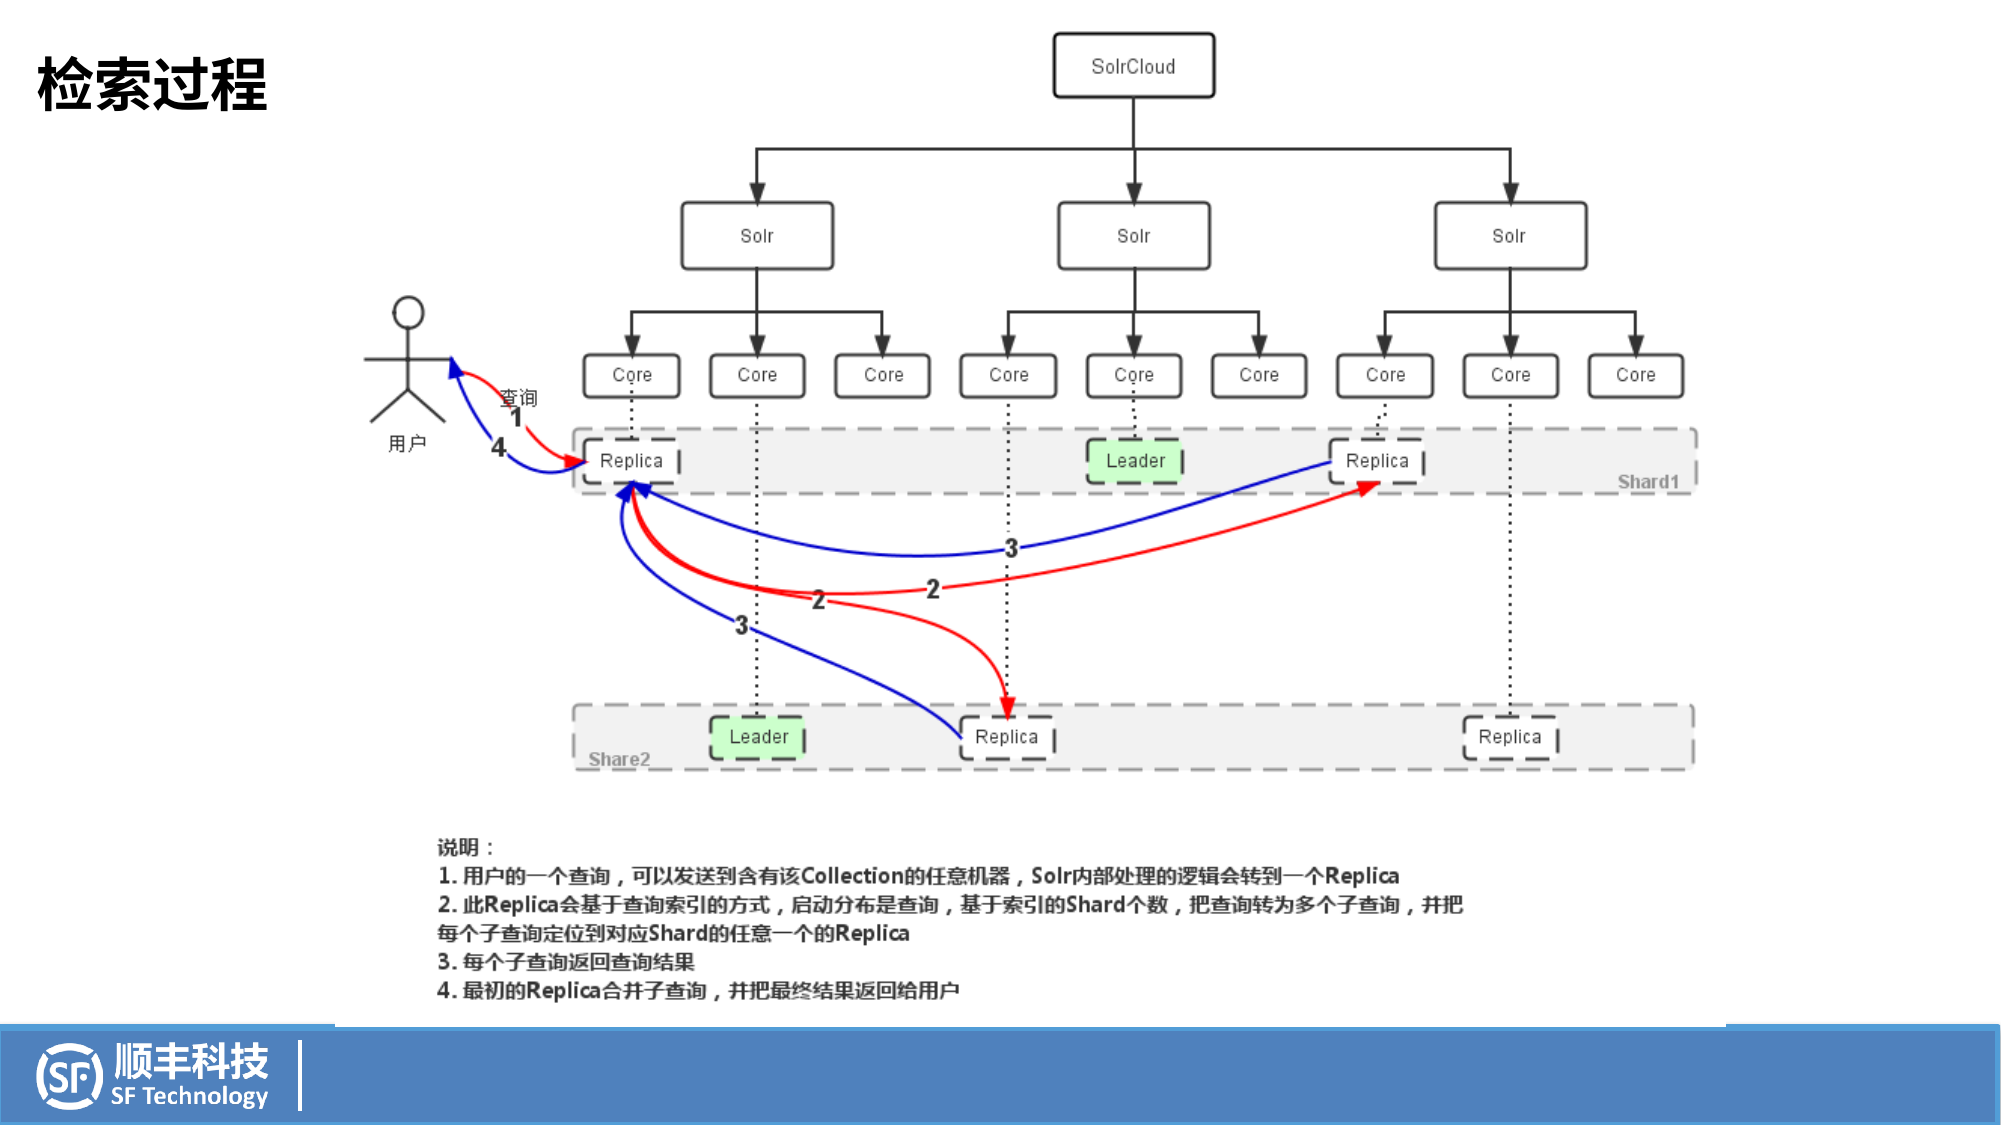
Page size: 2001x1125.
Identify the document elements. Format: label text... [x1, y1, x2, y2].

picture [334, 3, 1726, 1027]
text_box 检索过程 [21, 40, 329, 126]
picture [34, 1025, 292, 1125]
